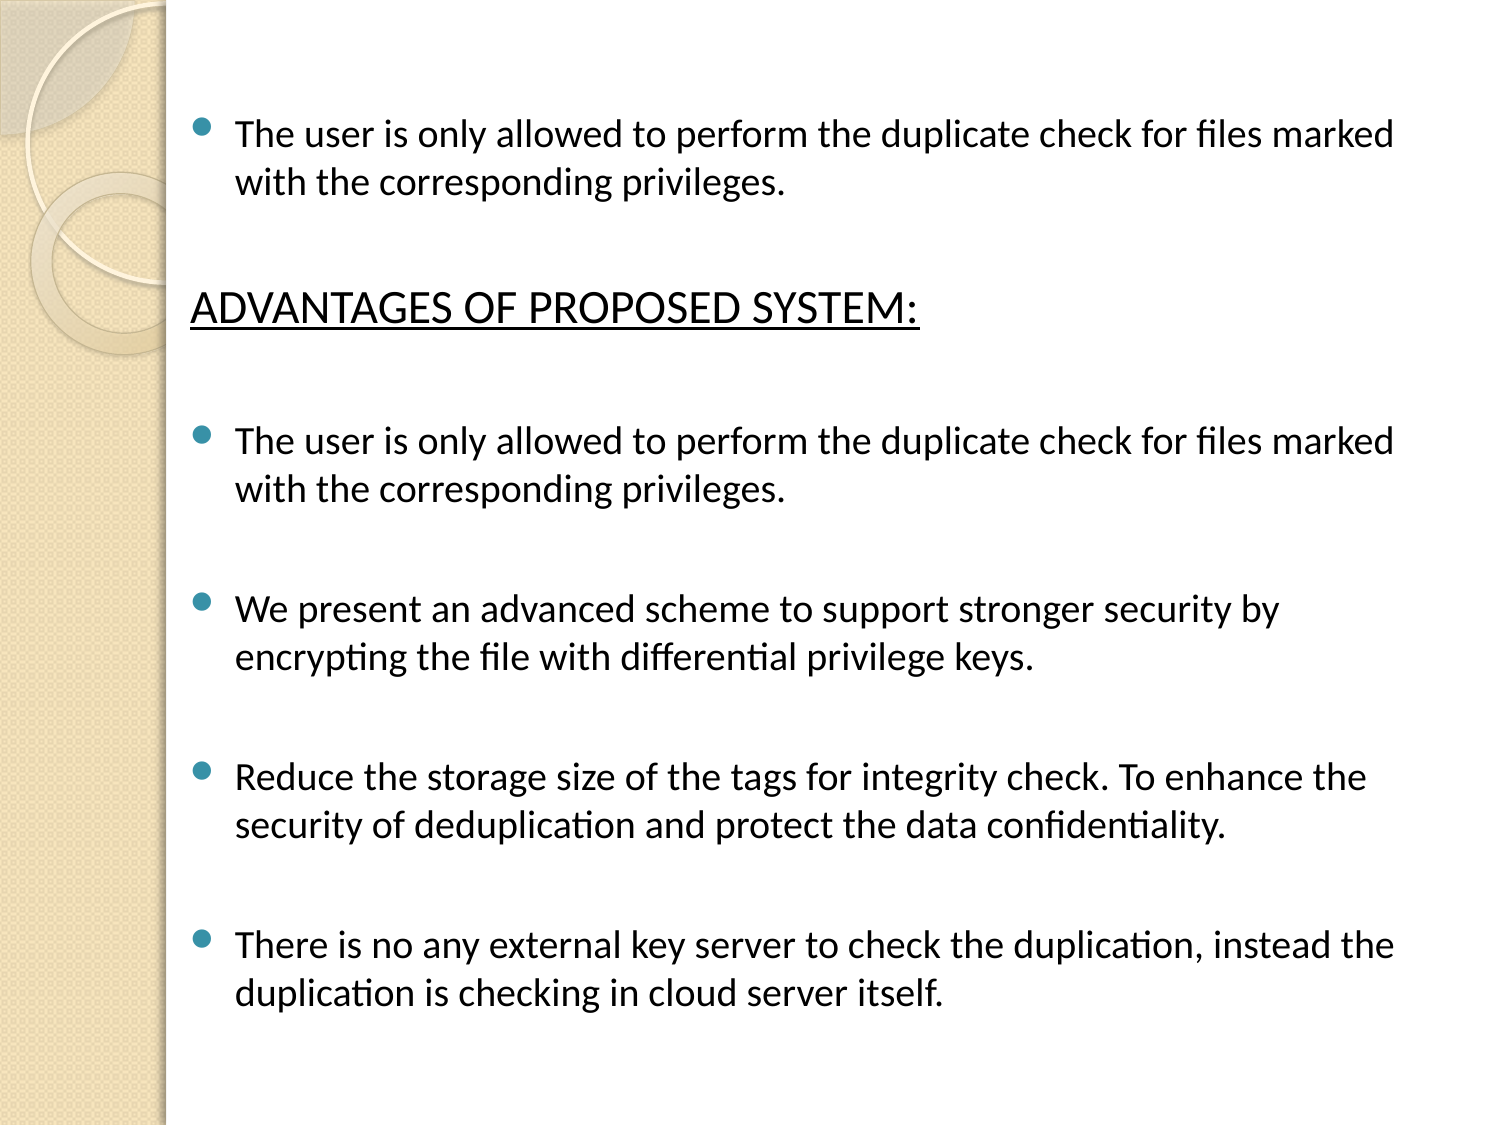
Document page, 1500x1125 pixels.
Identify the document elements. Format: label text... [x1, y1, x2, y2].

list The user is only allowed to perform the duplicate check for files marked with the corresponding privileges. ADVANTAGES OF PROPOSED SYSTEM: The user is only allowed to perform the duplicate check for files marked with the corresponding privileges. We present an advanced scheme to support stronger security by encrypting the file with differential privilege keys. Reduce the storage size of the tags for integrity check. To enhance the security of deduplication and protect the data confidentiality. There is no any external key server to check the duplication, instead the duplication is checking in cloud server itself. [162, 99, 1466, 1025]
